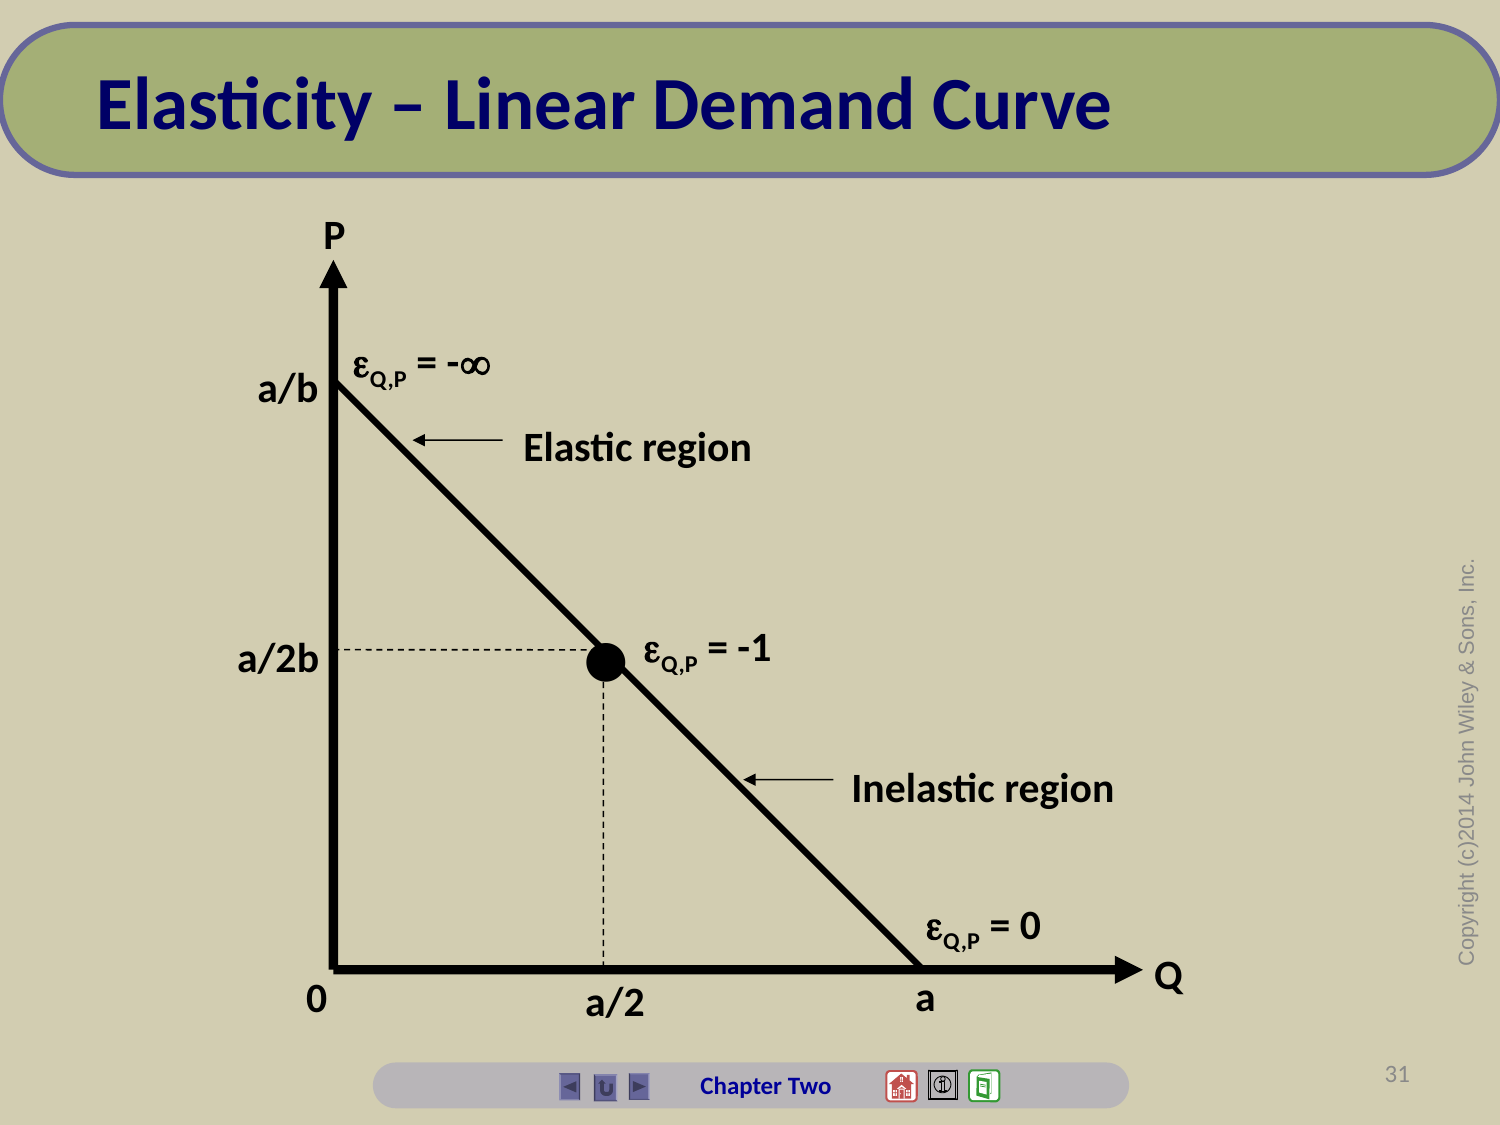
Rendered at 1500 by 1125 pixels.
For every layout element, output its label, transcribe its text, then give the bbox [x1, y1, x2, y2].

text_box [967, 1068, 1001, 1103]
text_box Elasticity – Linear Demand Curve [0, 24, 1500, 175]
picture [628, 1072, 652, 1102]
picture [592, 1073, 618, 1103]
slide_number 31 [1074, 1042, 1425, 1103]
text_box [885, 1069, 919, 1103]
text_box [372, 1062, 1130, 1109]
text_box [224, 199, 1201, 1033]
picture [557, 1072, 581, 1101]
footer Copyright (c)2014 John Wiley & Sons, Inc. [1435, 525, 1496, 1000]
text_box Chapter Two [685, 1062, 847, 1108]
picture [928, 1069, 958, 1101]
